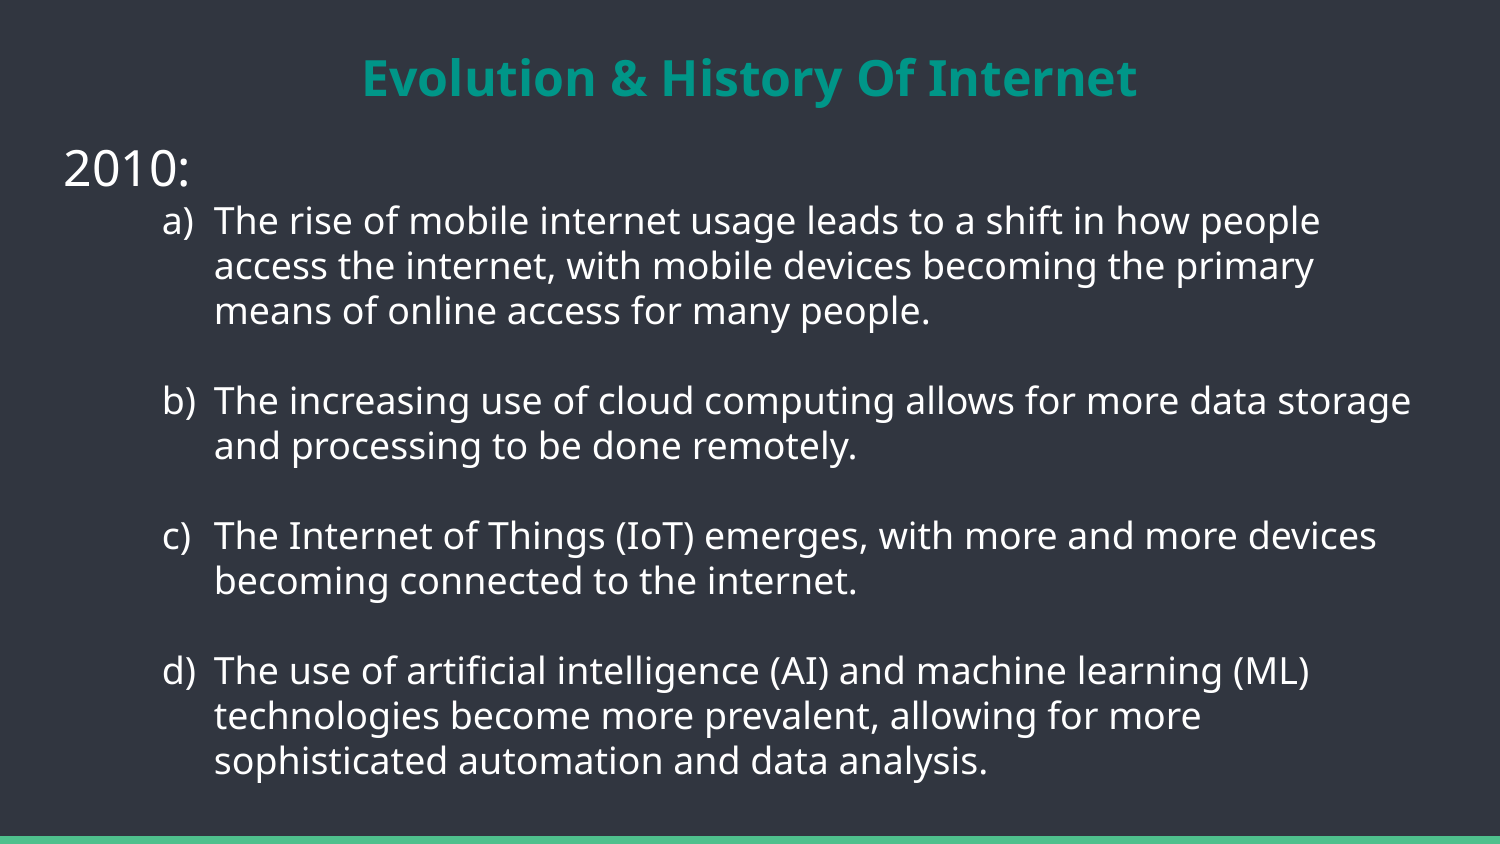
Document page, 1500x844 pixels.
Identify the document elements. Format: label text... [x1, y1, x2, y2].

title Evolution & History Of Internet [51, 37, 1449, 162]
subtitle 2010: The rise of mobile internet usage leads to a shift in how people access the internet, with mobile devices becoming the primary means of online access for many people. The increasing use of cloud computing allows for more data storage and processing to be done remotely. The Internet of Things (IoT) emerges, with more and more devices becoming connected to the internet. The use of artificial intelligence (AI) and machine learning (ML) technologies become more prevalent, allowing for more sophisticated automation and data analysis. [64, 118, 1414, 801]
